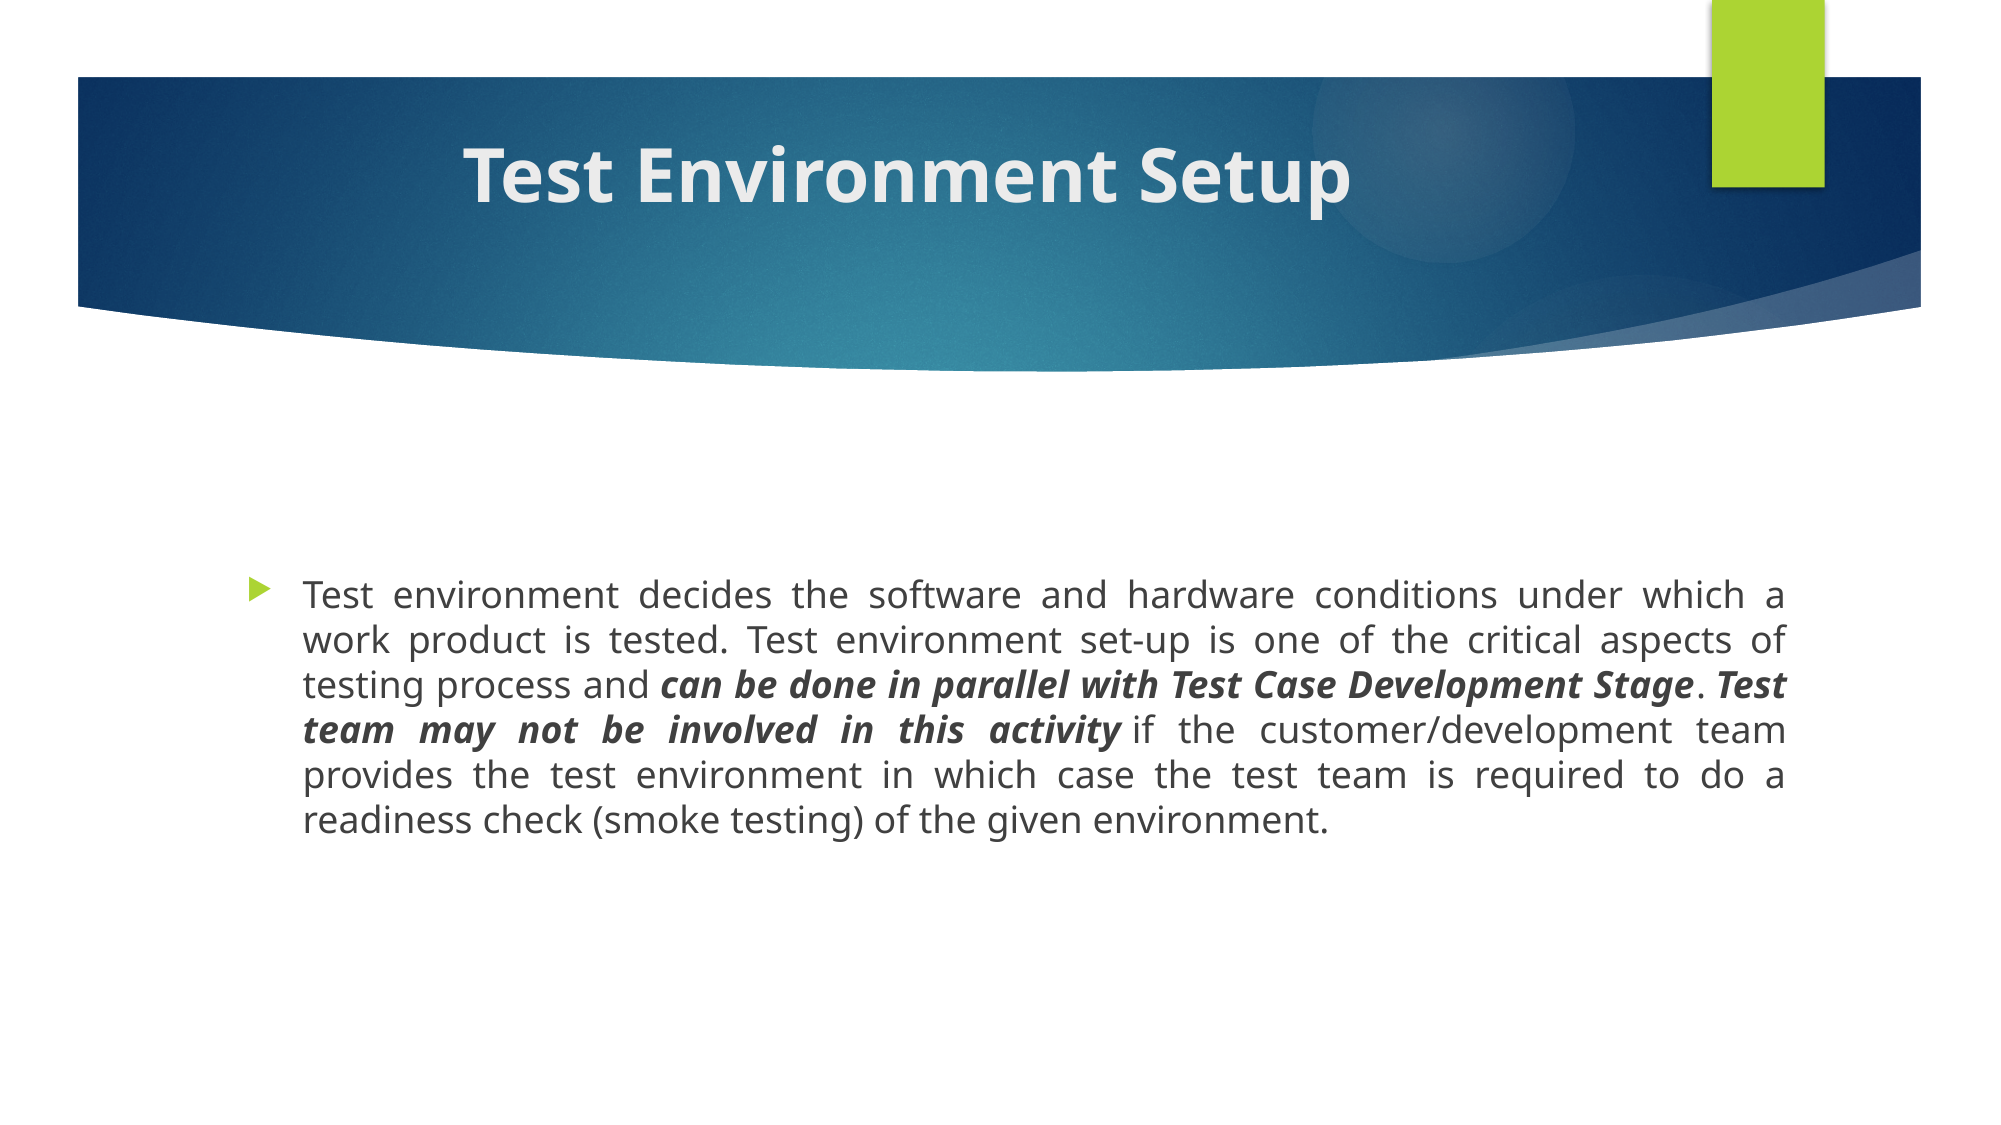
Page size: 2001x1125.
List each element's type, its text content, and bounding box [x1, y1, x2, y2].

list Test environment decides the software and hardware conditions under which a work product is tested. Test environment set-up is one of the critical aspects of testing process and can be done in parallel with Test Case Development Stage. Test team may not be involved in this activity if the customer/development team provides the test environment in which case the test team is required to do a readiness check (smoke testing) of the given environment. [231, 497, 1803, 918]
title Test Environment Setup [189, 159, 1627, 276]
